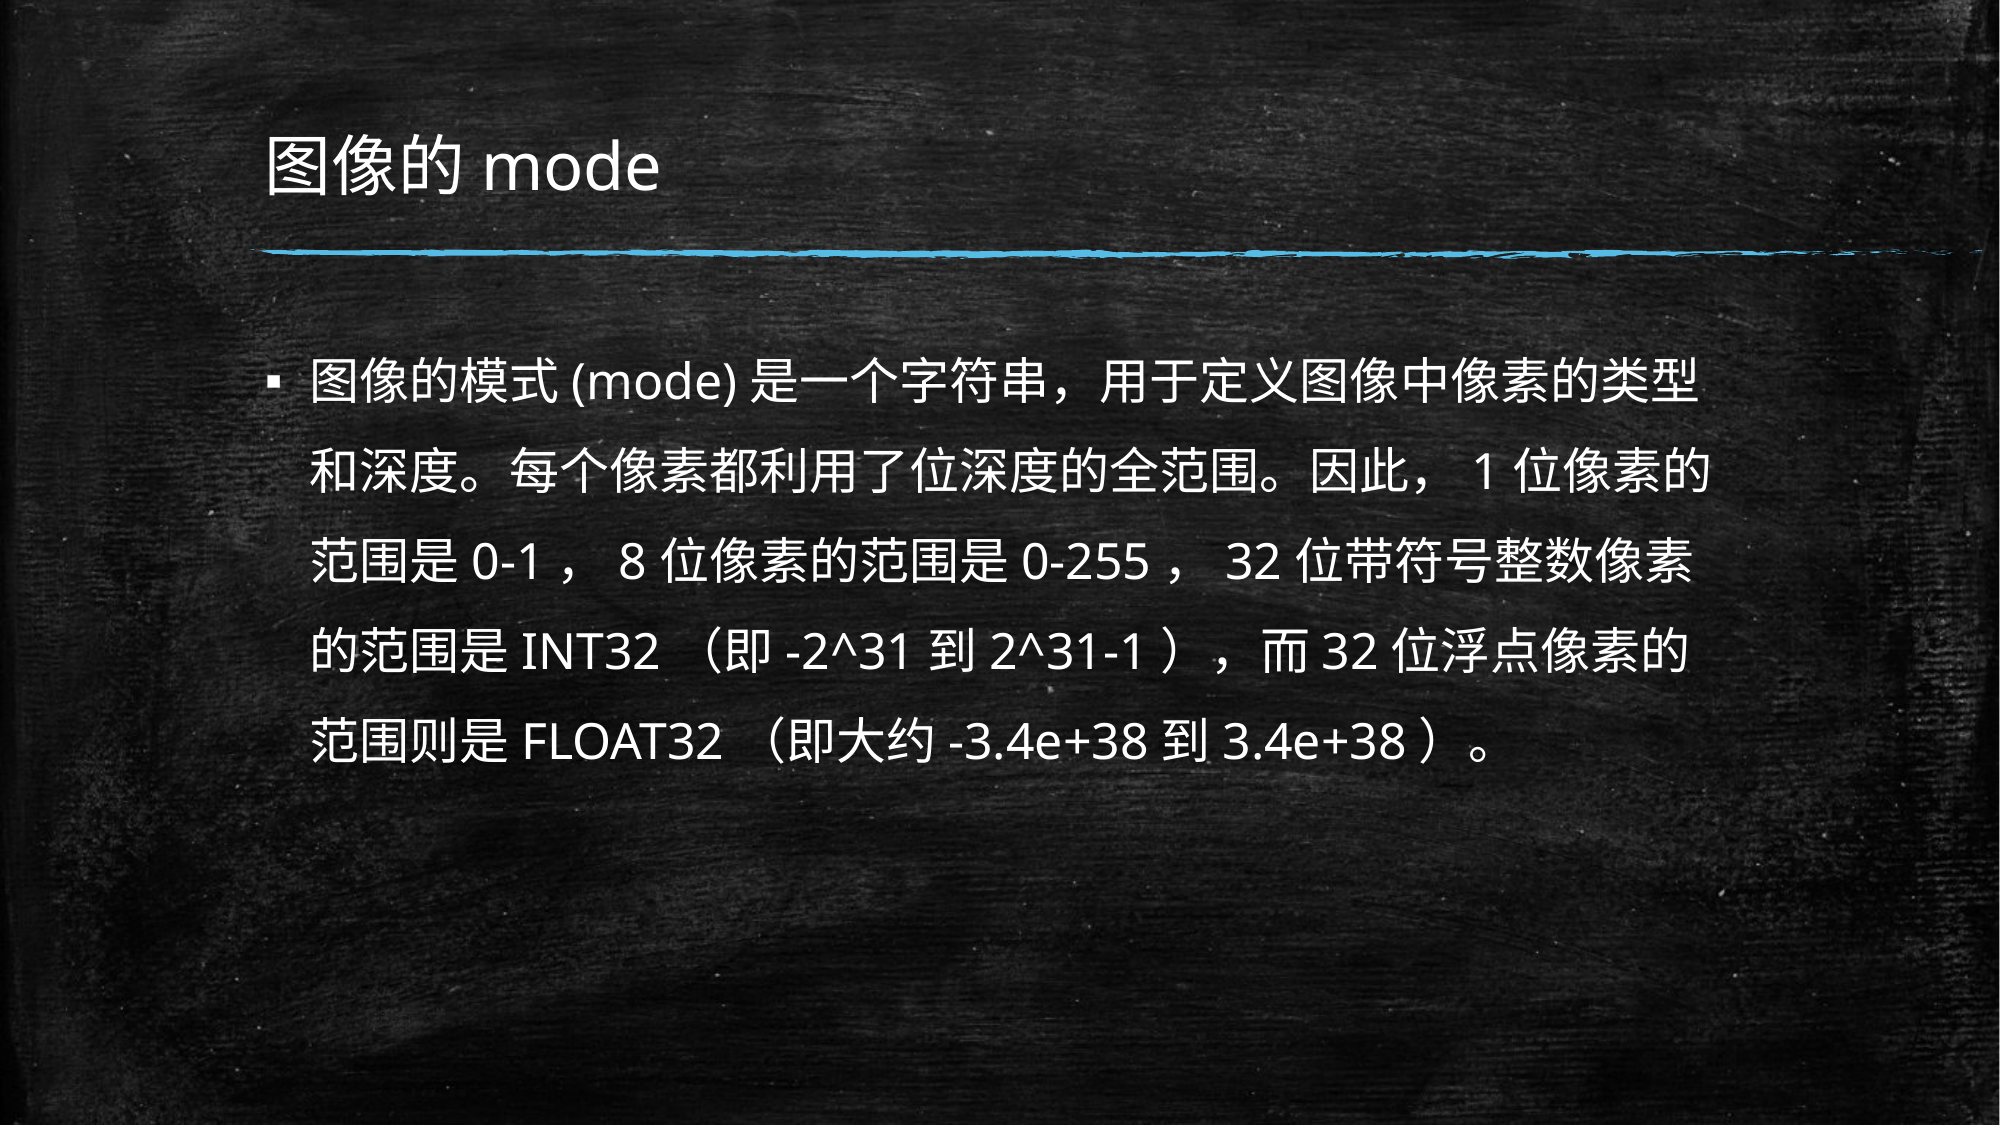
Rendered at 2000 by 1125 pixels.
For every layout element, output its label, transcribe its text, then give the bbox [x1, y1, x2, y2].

list 图像的模式(mode)是一个字符串，用于定义图像中像素的类型和深度。每个像素都利用了位深度的全范围。因此，1位像素的范围是0-1，8位像素的范围是0-255，32位带符号整数像素的范围是INT32（即-2^31到2^31-1），而32位浮点像素的范围则是FLOAT32（即大约-3.4e+38到3.4e+38）。 [249, 312, 1750, 1013]
title 图像的mode [249, 45, 1750, 213]
